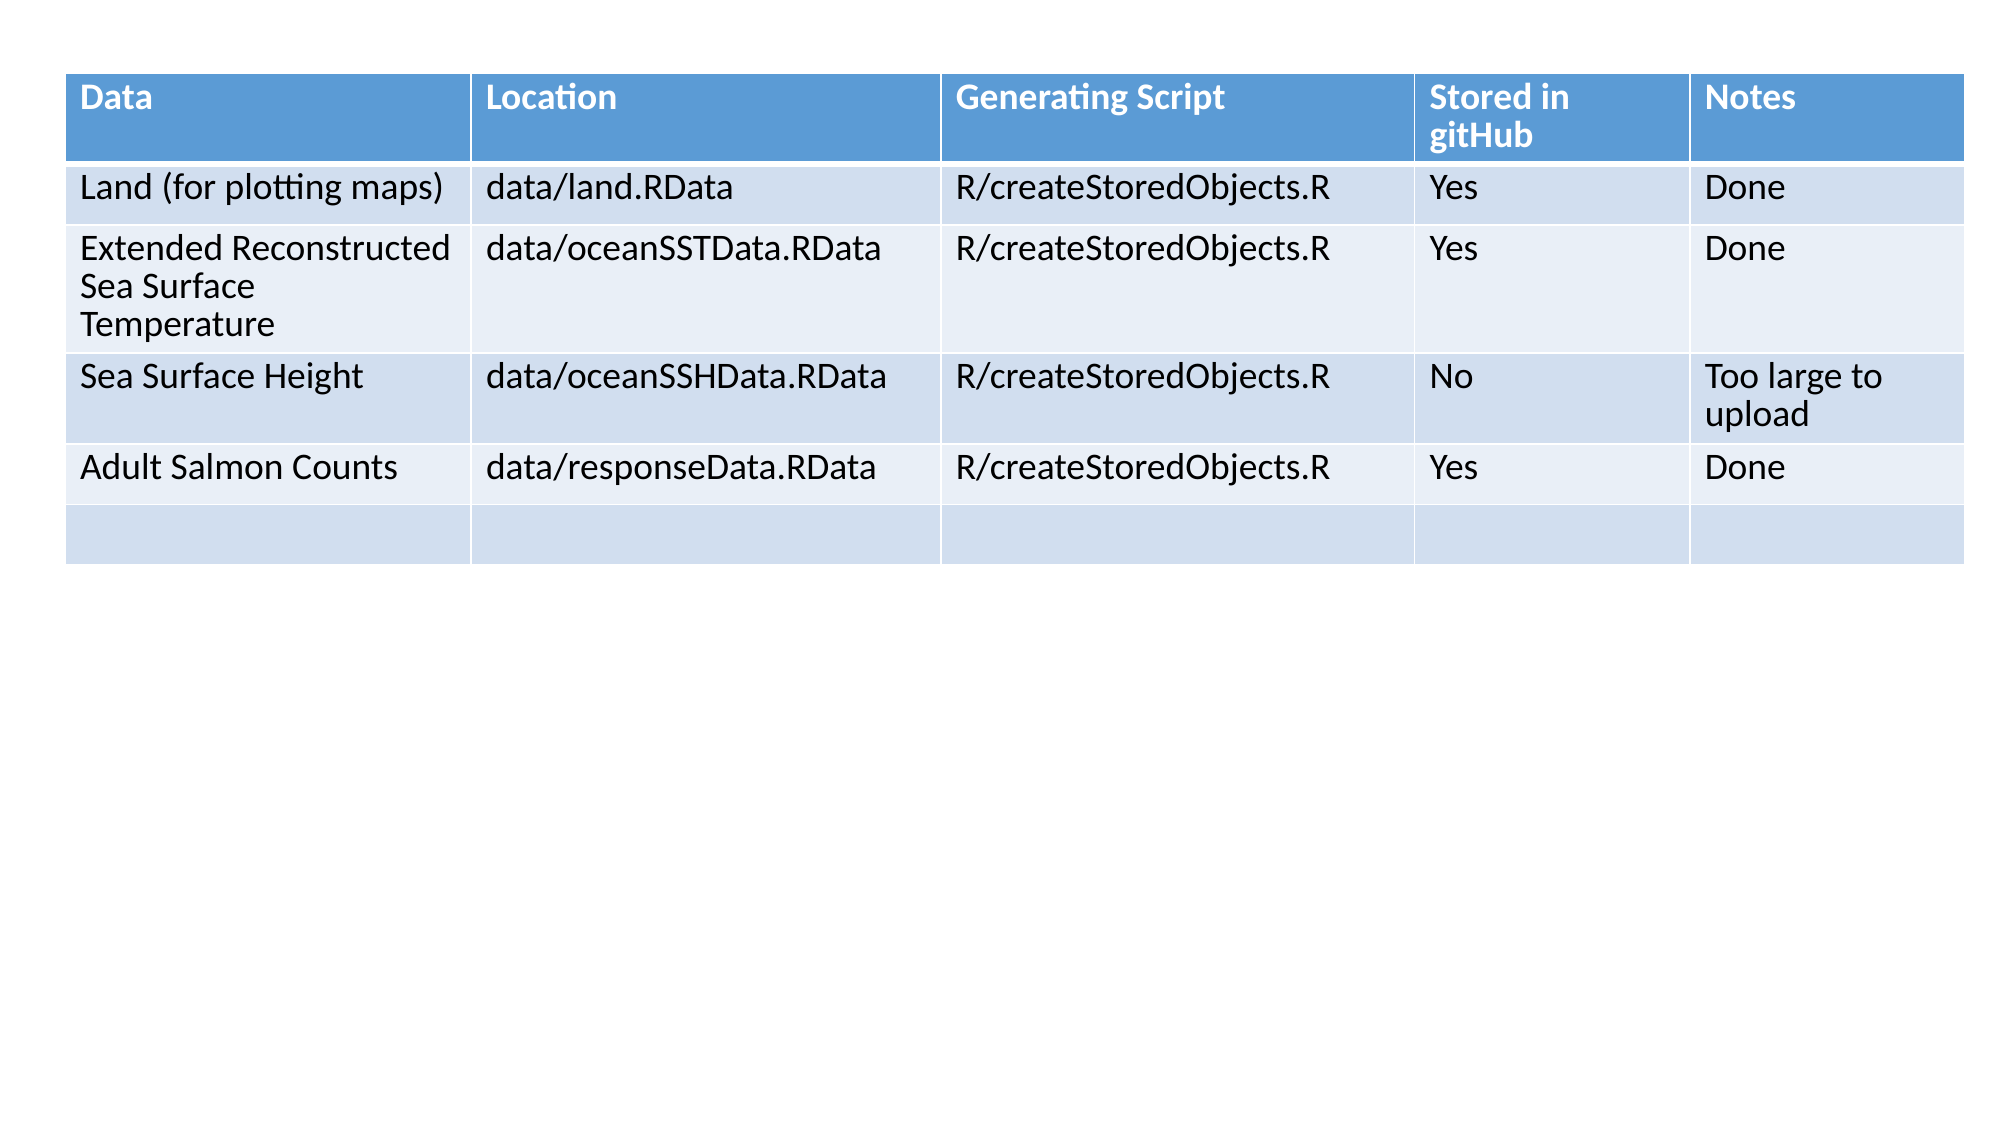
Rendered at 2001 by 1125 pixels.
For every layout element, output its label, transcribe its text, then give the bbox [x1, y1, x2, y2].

table_cell Land (for plotting maps) [66, 167, 470, 224]
table_cell Yes [1415, 226, 1689, 352]
table_cell data/responseData.RData [472, 445, 940, 504]
table_cell data/oceanSSTData.RData [472, 226, 940, 352]
table_header Generating Script [942, 74, 1414, 161]
table_header Notes [1691, 74, 1964, 161]
table_cell Done [1691, 167, 1964, 224]
table_cell R/createStoredObjects.R [942, 445, 1414, 504]
table_header Location [472, 74, 940, 161]
table_cell Adult Salmon Counts [66, 445, 470, 504]
table_cell data/land.RData [472, 167, 940, 224]
table_cell Yes [1415, 445, 1689, 504]
table_cell data/oceanSSHData.RData [472, 354, 940, 443]
table_header Data [66, 74, 470, 161]
table_cell Done [1691, 445, 1964, 504]
table_cell [66, 505, 470, 564]
table_cell Too large to upload [1691, 354, 1964, 443]
table_cell Sea Surface Height [66, 354, 470, 443]
table_cell [1691, 505, 1964, 564]
table_cell R/createStoredObjects.R [942, 226, 1414, 352]
table_cell R/createStoredObjects.R [942, 167, 1414, 224]
table_cell Extended Reconstructed Sea Surface Temperature [66, 226, 470, 352]
table_cell No [1415, 354, 1689, 443]
table_cell Yes [1415, 167, 1689, 224]
table_header Stored in gitHub [1415, 74, 1689, 161]
table_cell [1415, 505, 1689, 564]
table_cell Done [1691, 226, 1964, 352]
table_cell [472, 505, 940, 564]
table_cell R/createStoredObjects.R [942, 354, 1414, 443]
table_cell [942, 505, 1414, 564]
